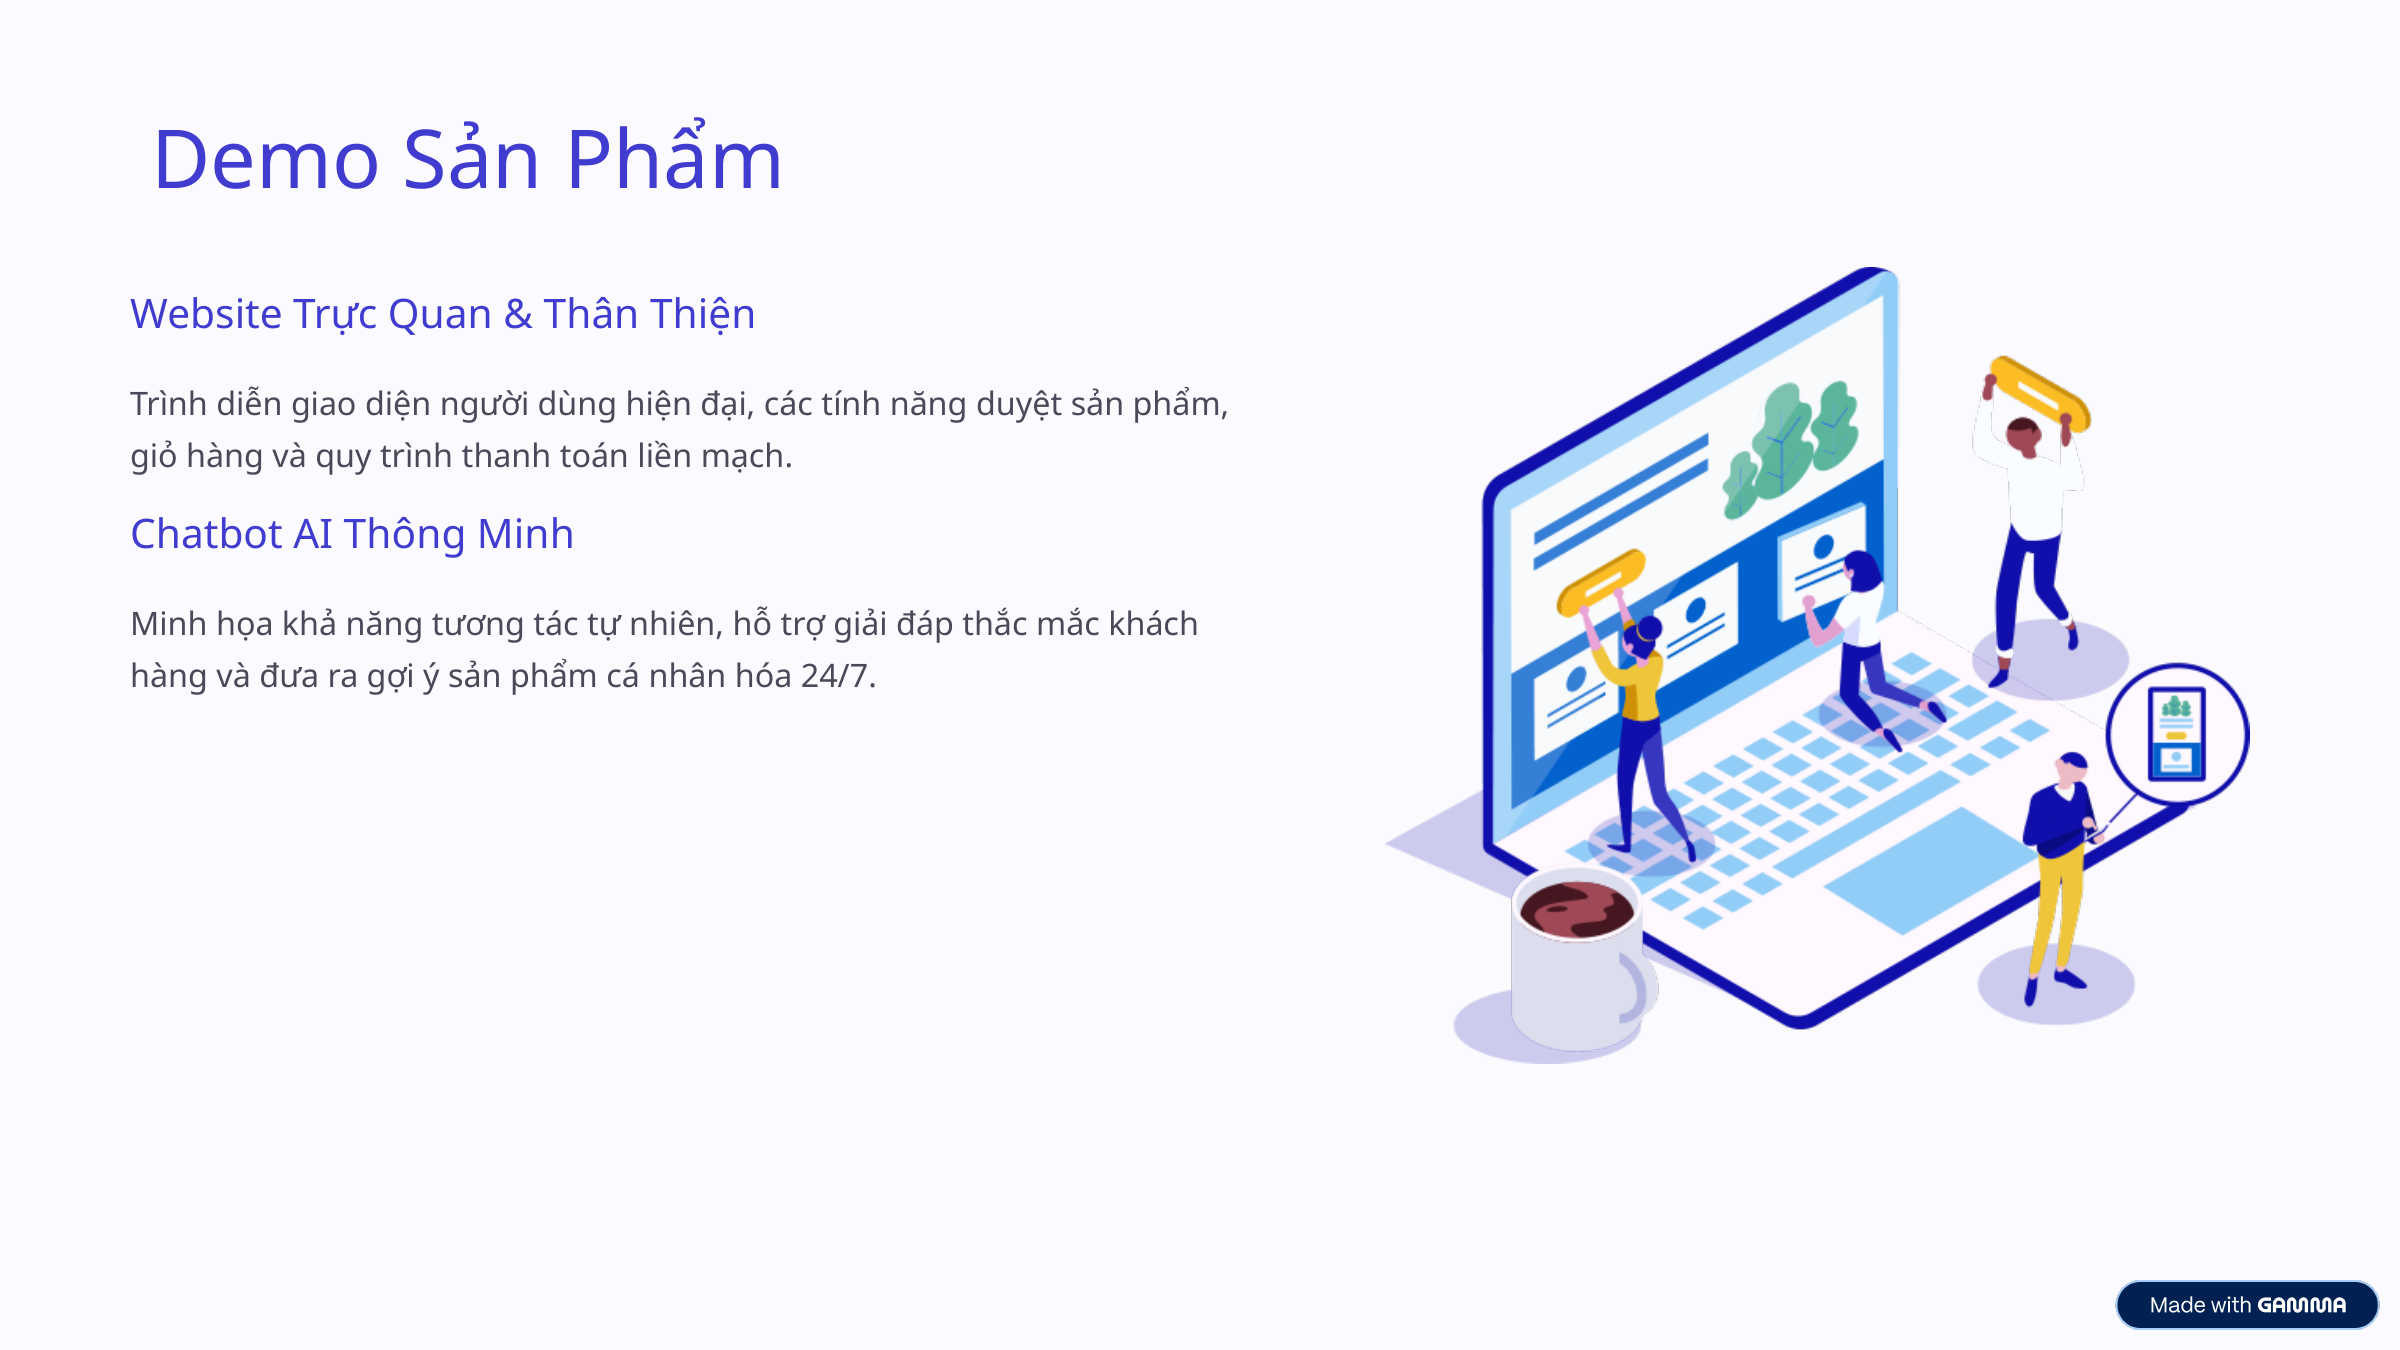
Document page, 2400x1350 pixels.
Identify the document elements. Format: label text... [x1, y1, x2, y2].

text_box Website Trực Quan & Thân Thiện [130, 286, 838, 338]
text_box Trình diễn giao diện người dùng hiện đại, các tính năng duyệt sản phẩm, giỏ hàng và quy trình thanh toán liền mạch. [130, 369, 1272, 475]
picture [2106, 1271, 2389, 1339]
text_box Chatbot AI Thông Minh [130, 506, 632, 558]
picture [1385, 267, 2250, 1064]
text_box Demo Sản Phẩm [130, 103, 1634, 206]
text_box Minh họa khả năng tương tác tự nhiên, hỗ trợ giải đáp thắc mắc khách hàng và đưa ra gợi ý sản phẩm cá nhân hóa 24/7. [130, 590, 1272, 695]
